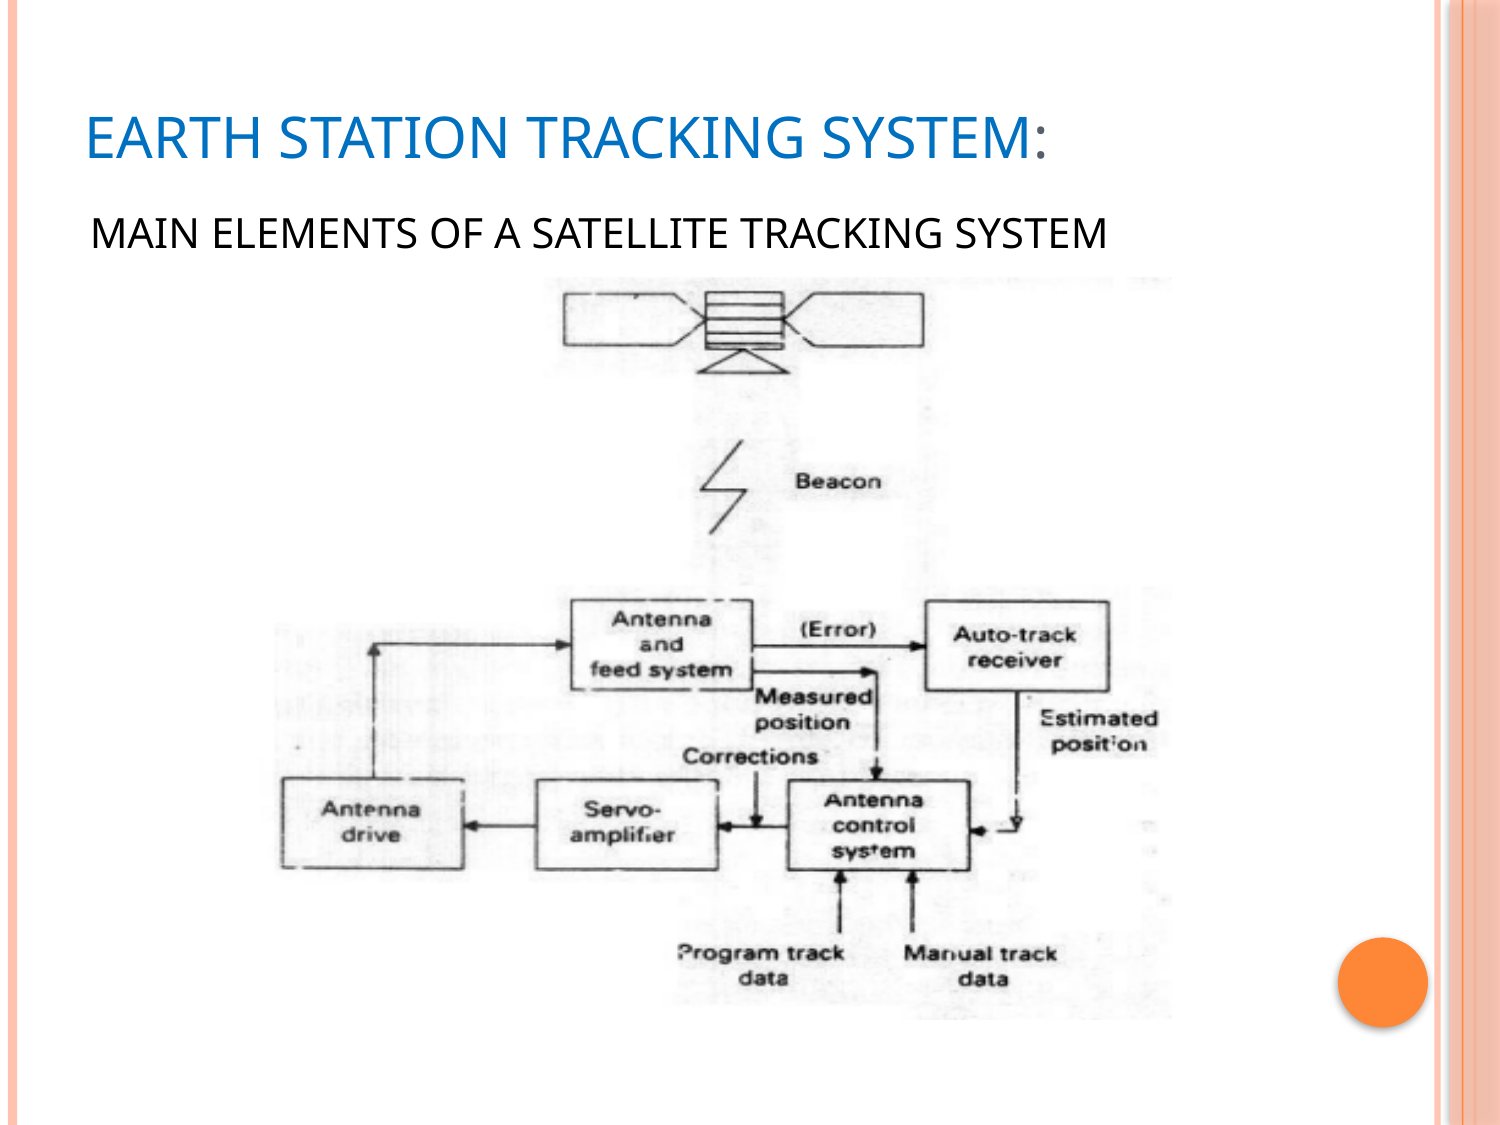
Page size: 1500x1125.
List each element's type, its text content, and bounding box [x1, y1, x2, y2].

picture [245, 261, 1173, 1021]
list MAIN ELEMENTS OF A SATELLITE TRACKING SYSTEM [75, 199, 1336, 999]
title Earth Station Tracking System: [70, 93, 1296, 178]
